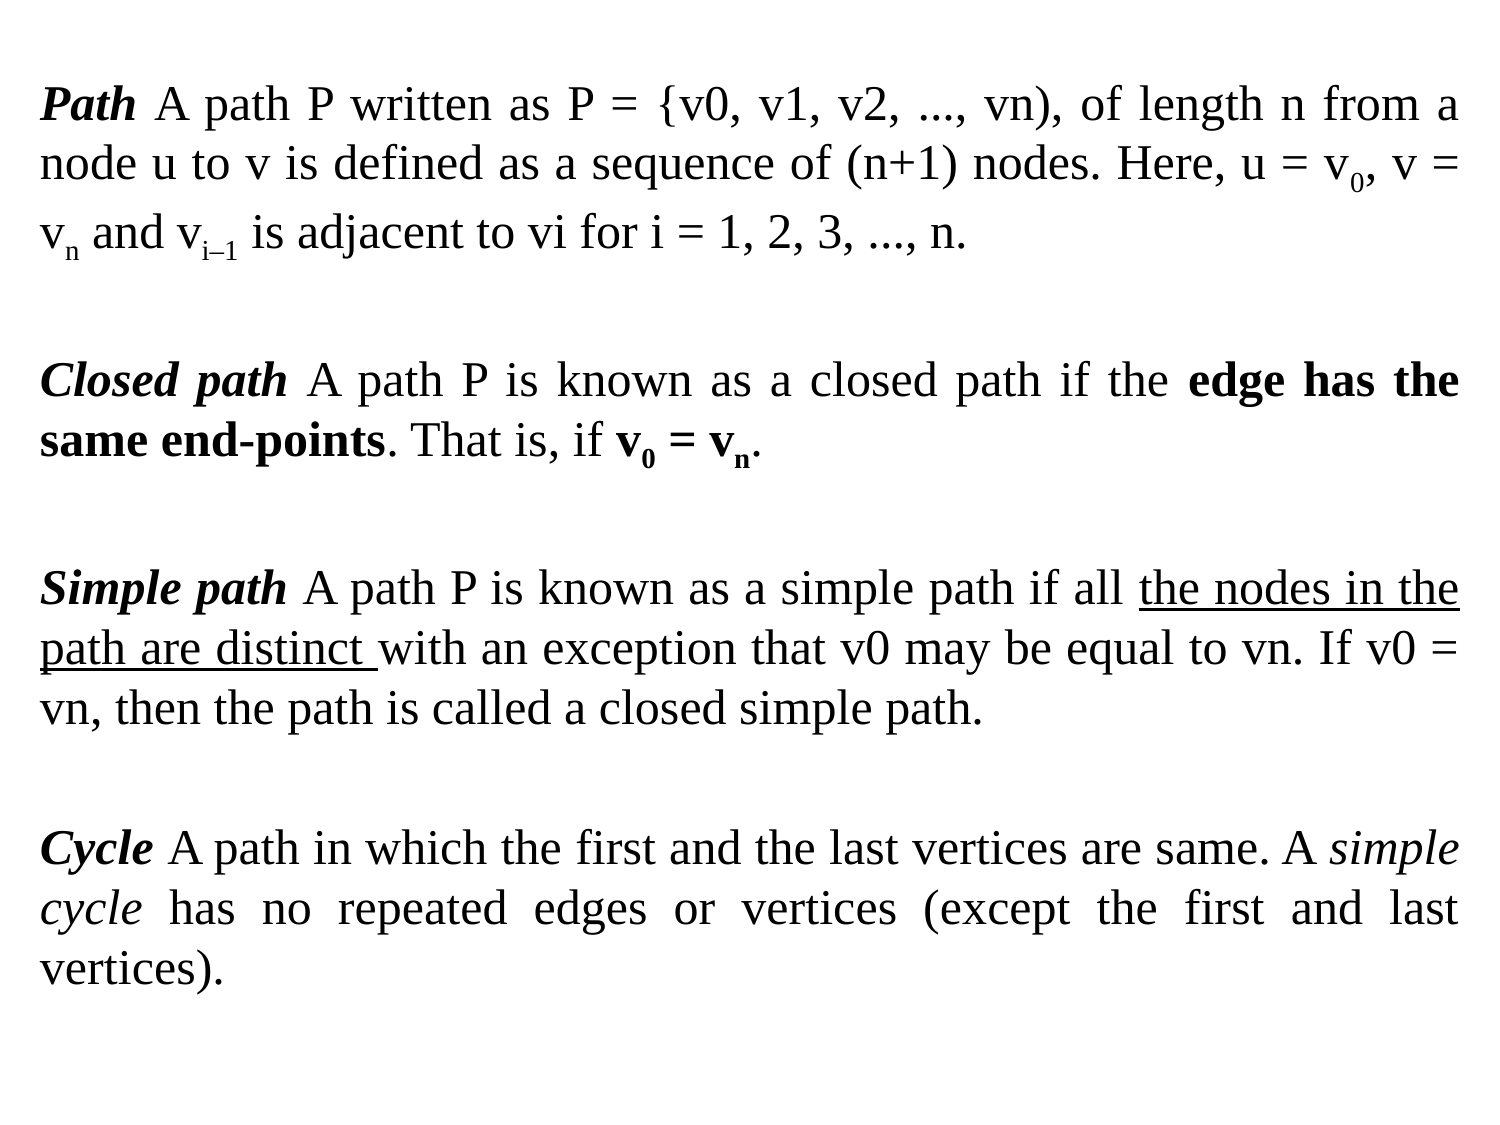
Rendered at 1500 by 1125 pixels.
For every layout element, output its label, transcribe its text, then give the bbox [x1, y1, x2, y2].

list Path A path P written as P = {v0, v1, v2, ..., vn), of length n from a node u to v is defined as a sequence of (n+1) nodes. Here, u = v0, v = vn and vi–1 is adjacent to vi for i = 1, 2, 3, ..., n. Closed path A path P is known as a closed path if the edge has the same end-points. That is, if v0 = vn. Simple path A path P is known as a simple path if all the nodes in the path are distinct with an exception that v0 may be equal to vn. If v0 = vn, then the path is called a closed simple path. Cycle A path in which the first and the last vertices are same. A simple cycle has no repeated edges or vertices (except the first and last vertices). [24, 62, 1475, 1088]
